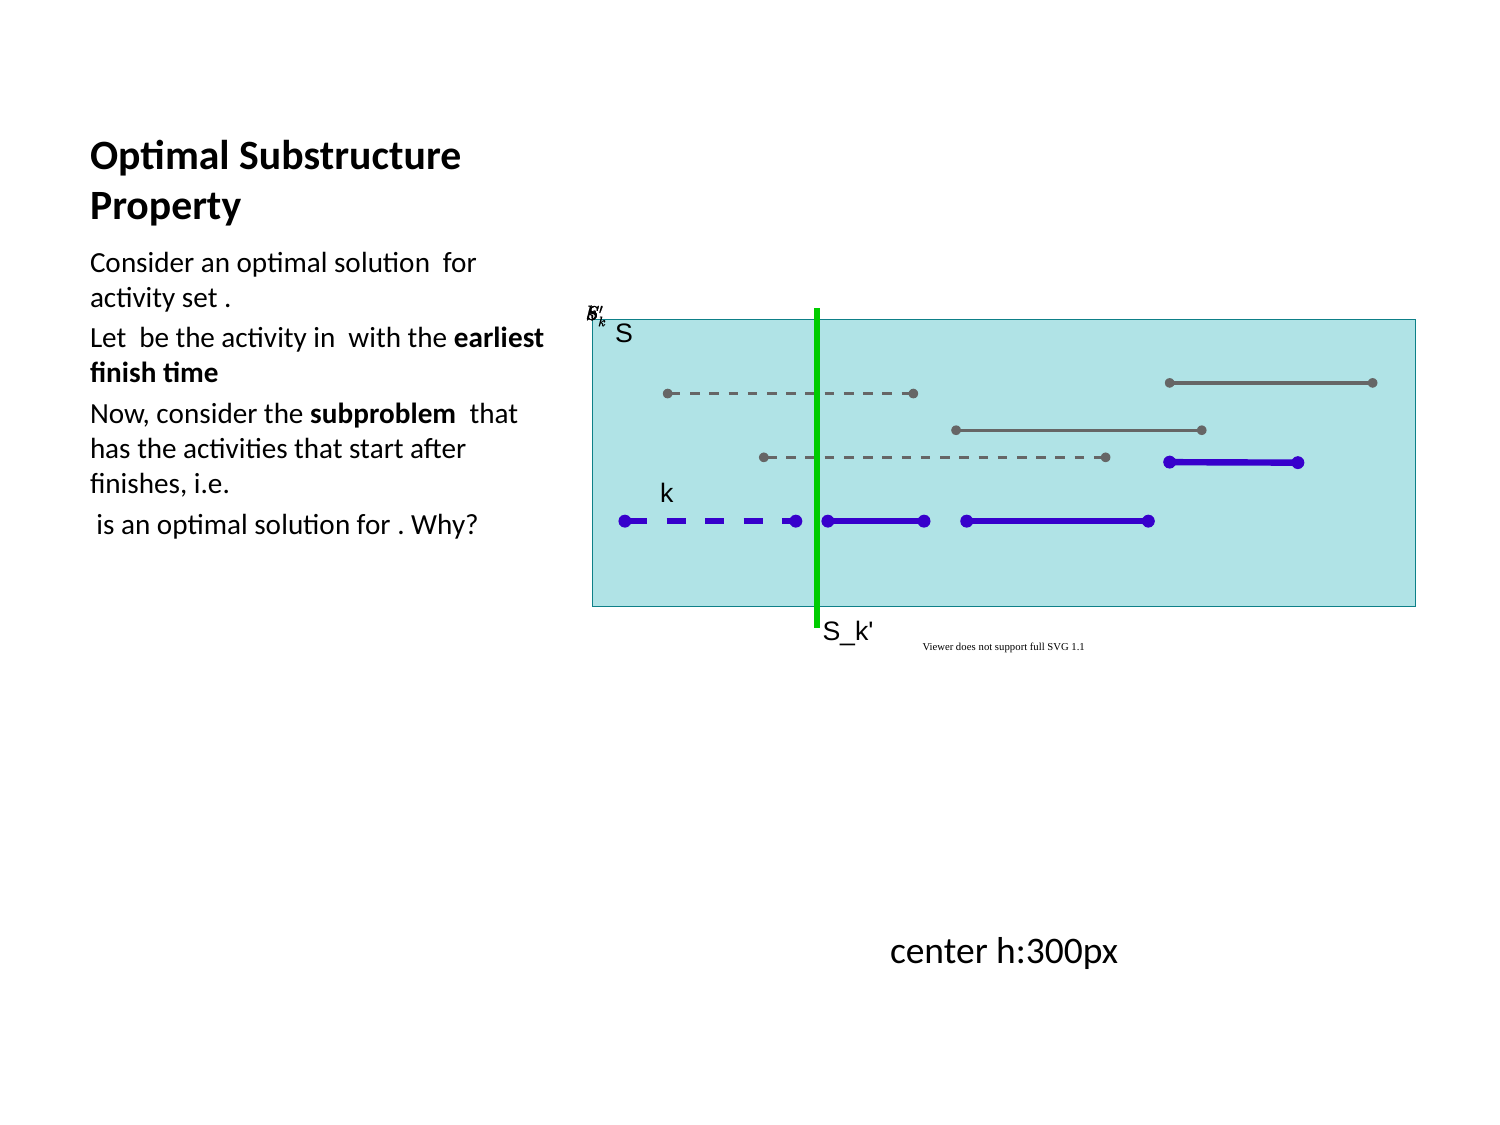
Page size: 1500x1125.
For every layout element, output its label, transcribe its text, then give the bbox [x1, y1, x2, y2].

title Optimal Substructure Property [75, 44, 569, 236]
picture [585, 303, 1424, 657]
text_box center h:300px [585, 918, 1423, 1003]
